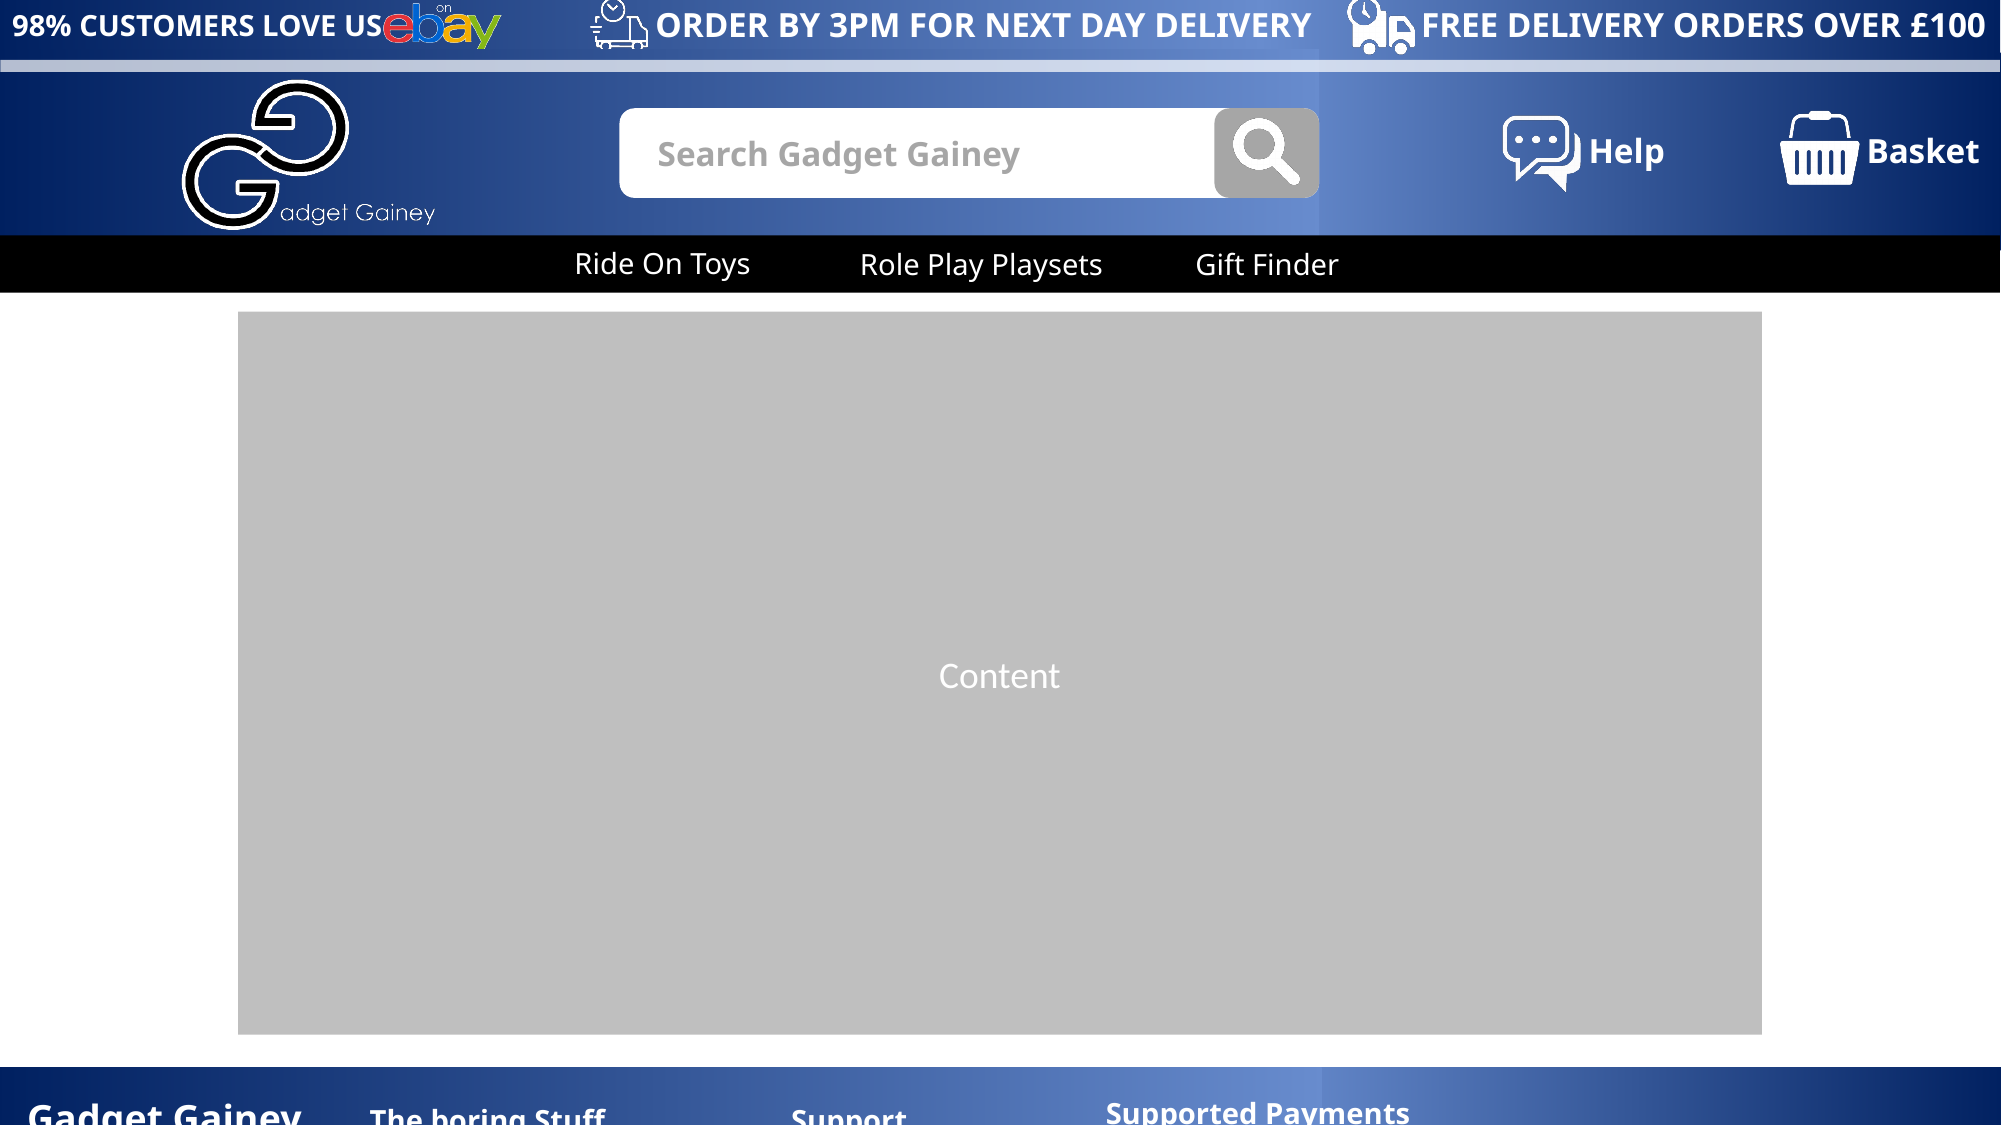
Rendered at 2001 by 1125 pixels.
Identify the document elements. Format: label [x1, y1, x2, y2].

text_box [0, 0, 2000, 1125]
